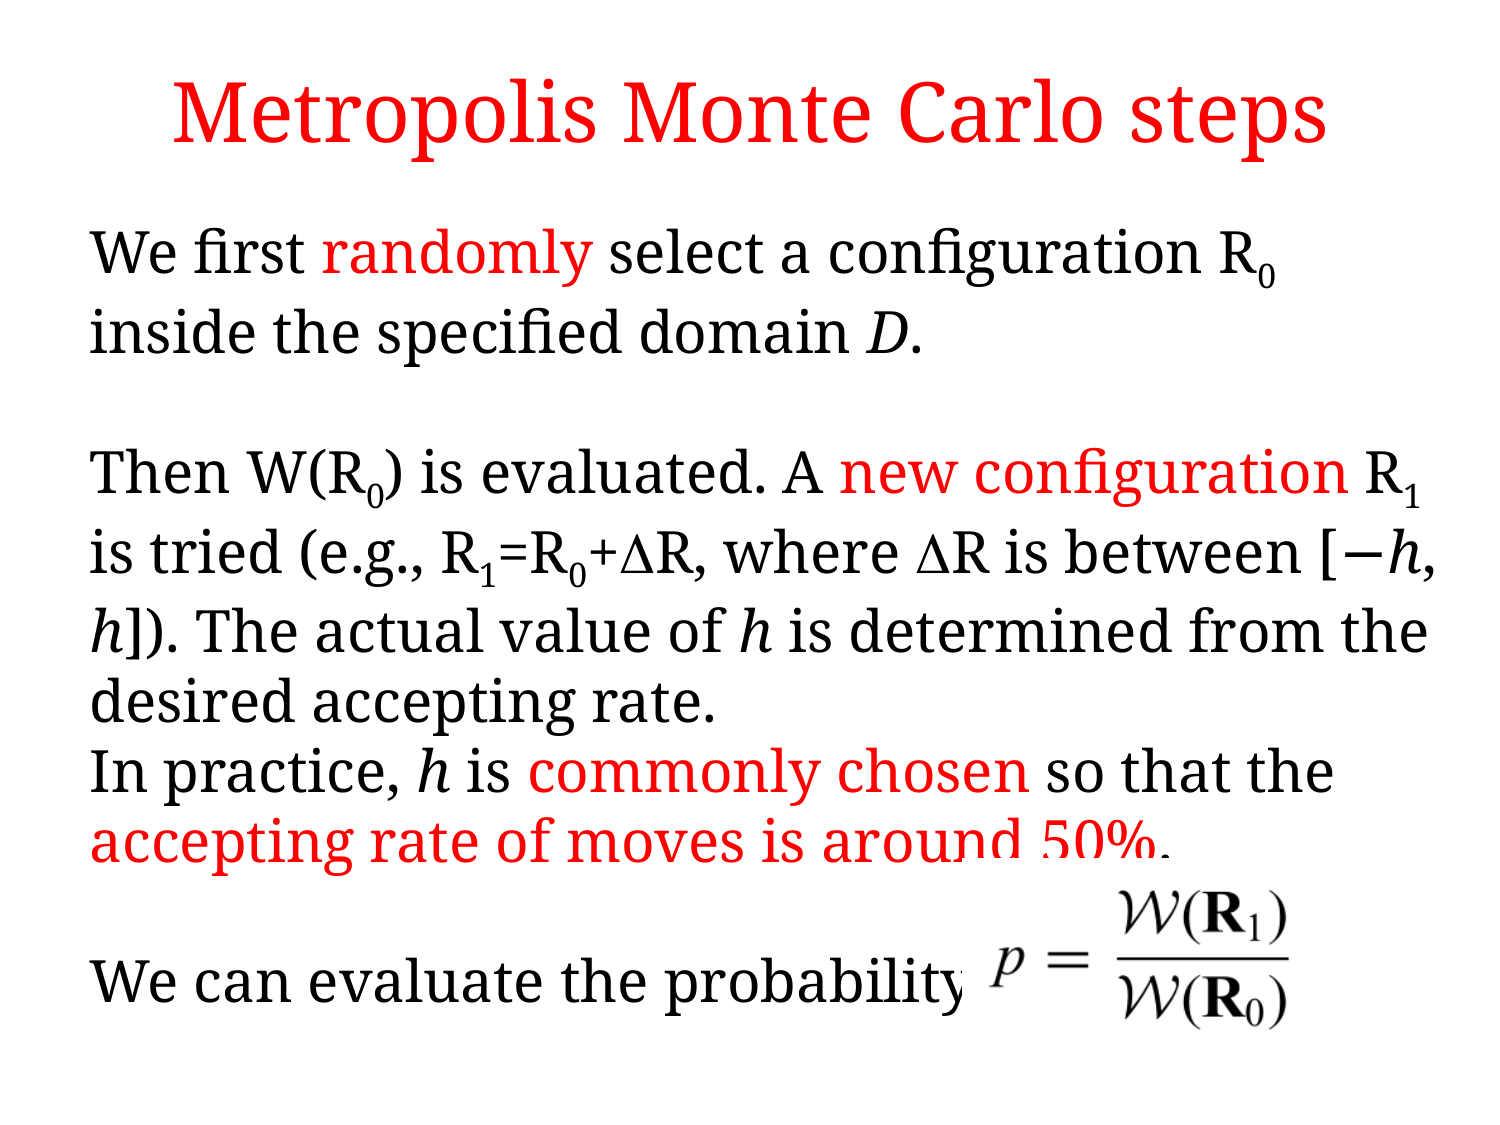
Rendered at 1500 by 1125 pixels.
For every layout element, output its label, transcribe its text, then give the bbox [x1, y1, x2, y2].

title Metropolis Monte Carlo steps [75, 45, 1425, 173]
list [962, 857, 1295, 1052]
text_box We first randomly select a configuration R0 inside the specified domain D. Then W(R0) is evaluated. A new configuration R1 is tried (e.g., R1=R0+DR, where DR is between [−h, h]). The actual value of h is determined from the desired accepting rate. In practice, h is commonly chosen so that the accepting rate of moves is around 50%. We can evaluate the probability [75, 208, 1471, 1092]
